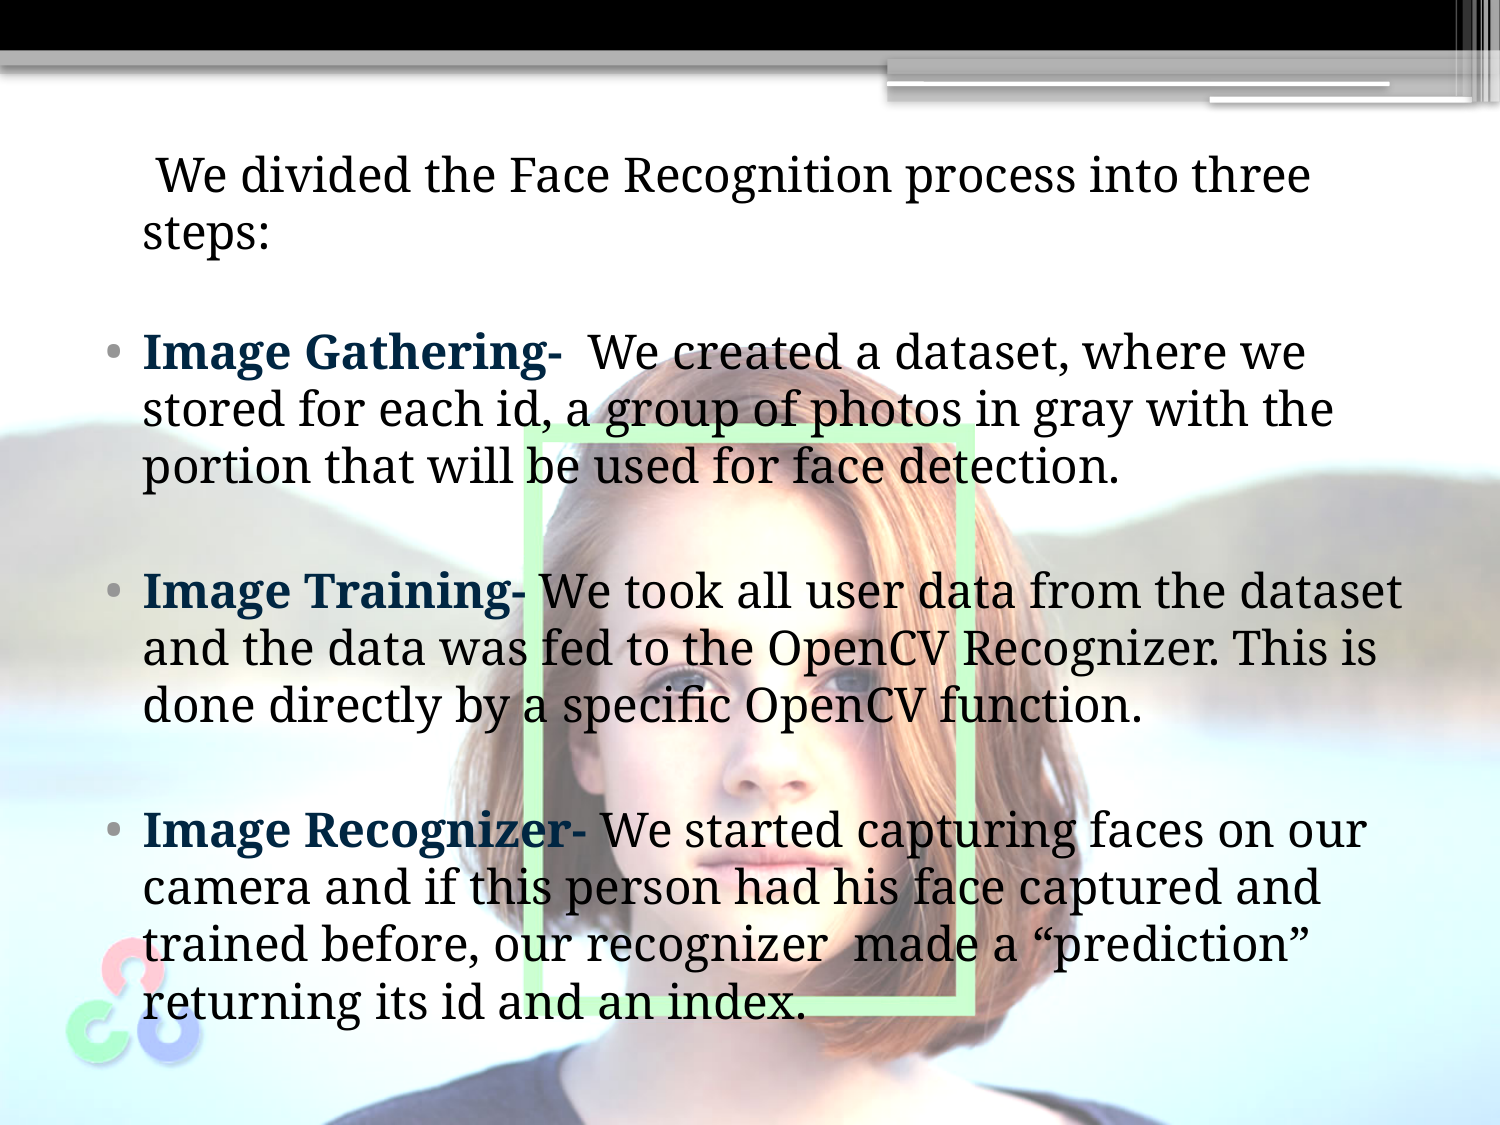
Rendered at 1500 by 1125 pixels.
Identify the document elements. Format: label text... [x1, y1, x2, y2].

picture [0, 292, 1500, 1125]
list We divided the Face Recognition process into three steps: Image Gathering- We created a dataset, where we stored for each id, a group of photos in gray with the portion that will be used for face detection. Image Training- We took all user data from the dataset and the data was fed to the OpenCV Recognizer. This is done directly by a specific OpenCV function. Image Recognizer- We started capturing faces on our camera and if this person had his face captured and trained before, our recognizer made a “prediction” returning its id and an index. [75, 137, 1425, 290]
